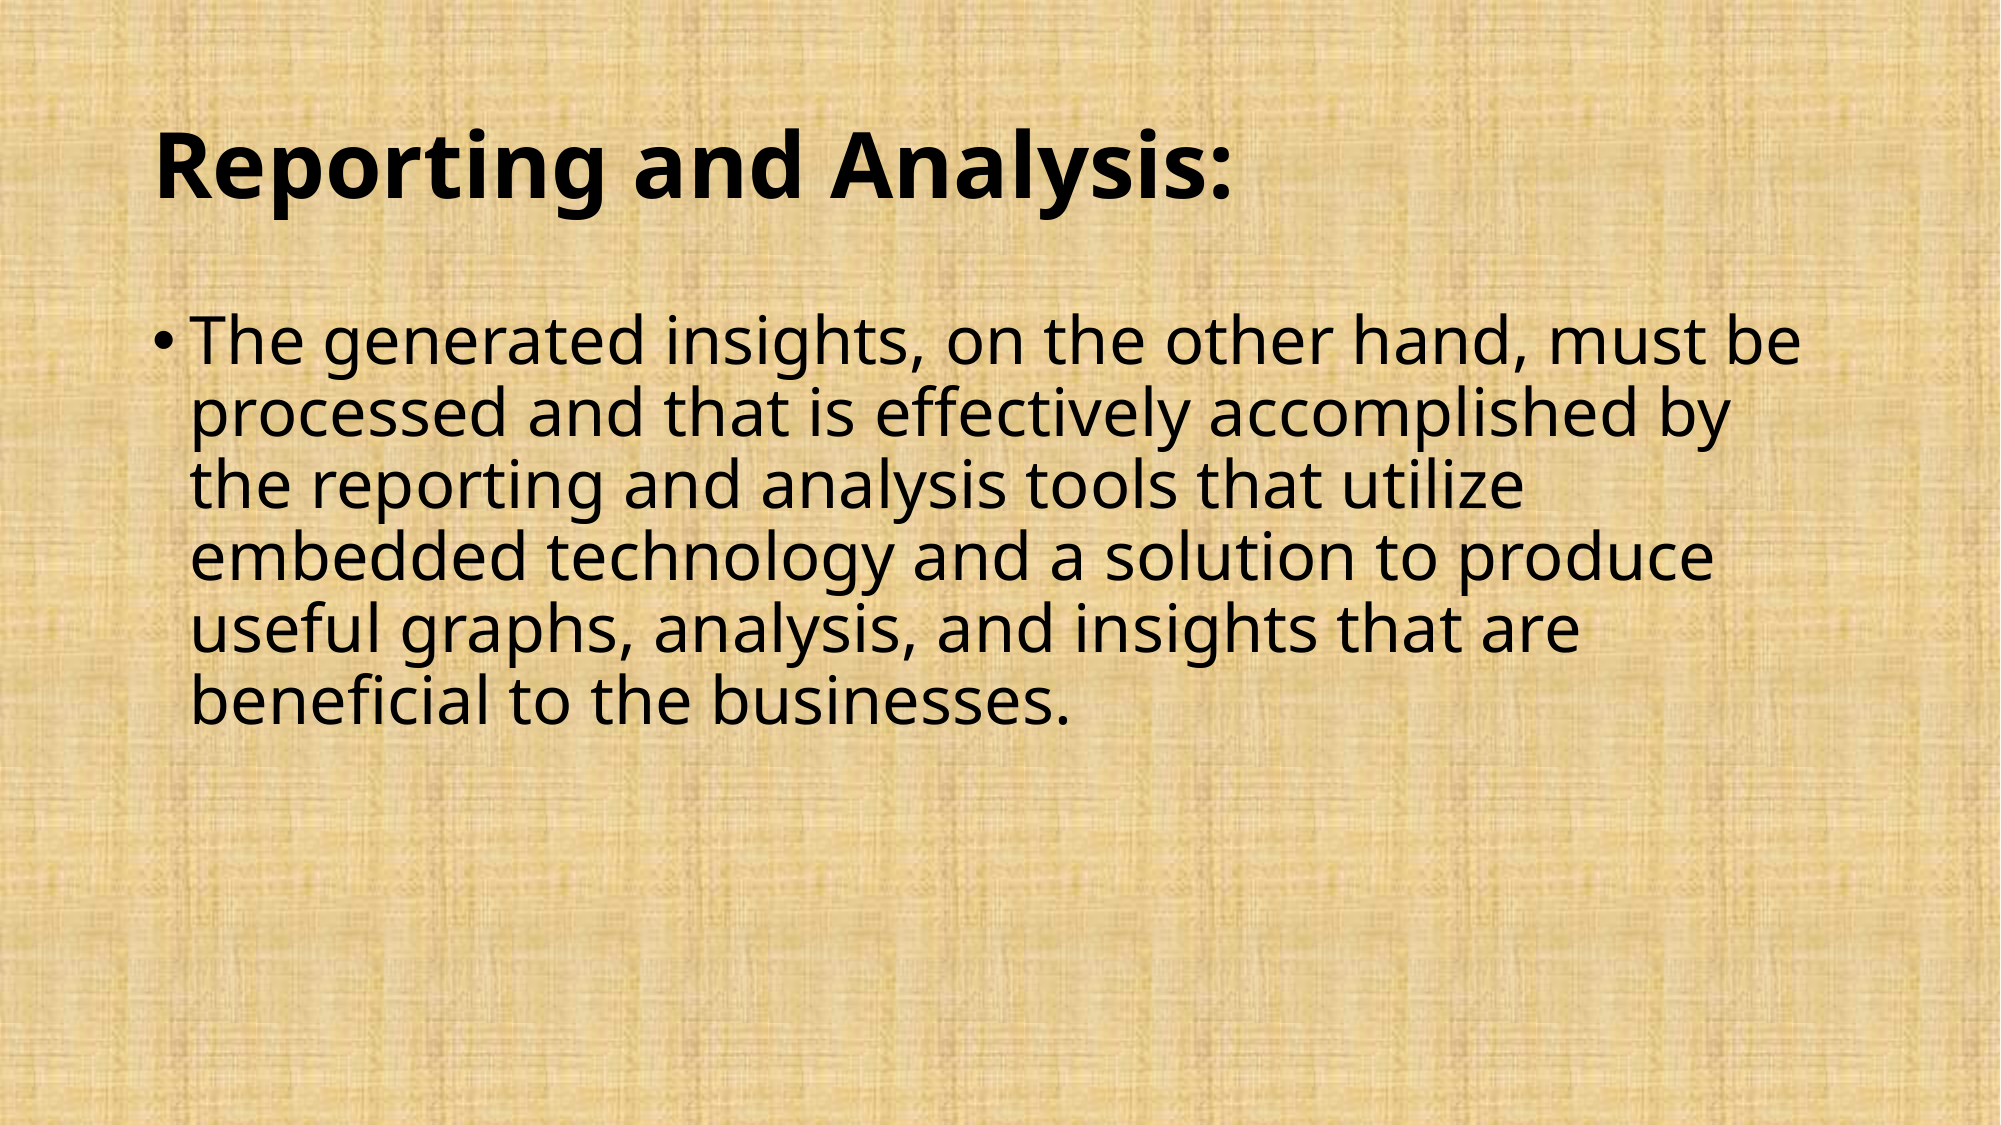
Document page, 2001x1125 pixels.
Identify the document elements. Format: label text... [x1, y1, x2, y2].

picture [0, 0, 2001, 1125]
list The generated insights, on the other hand, must be processed and that is effectively accomplished by the reporting and analysis tools that utilize embedded technology and a solution to produce useful graphs, analysis, and insights that are beneficial to the businesses. [137, 299, 1863, 1014]
title Reporting and Analysis: [137, 59, 1863, 278]
